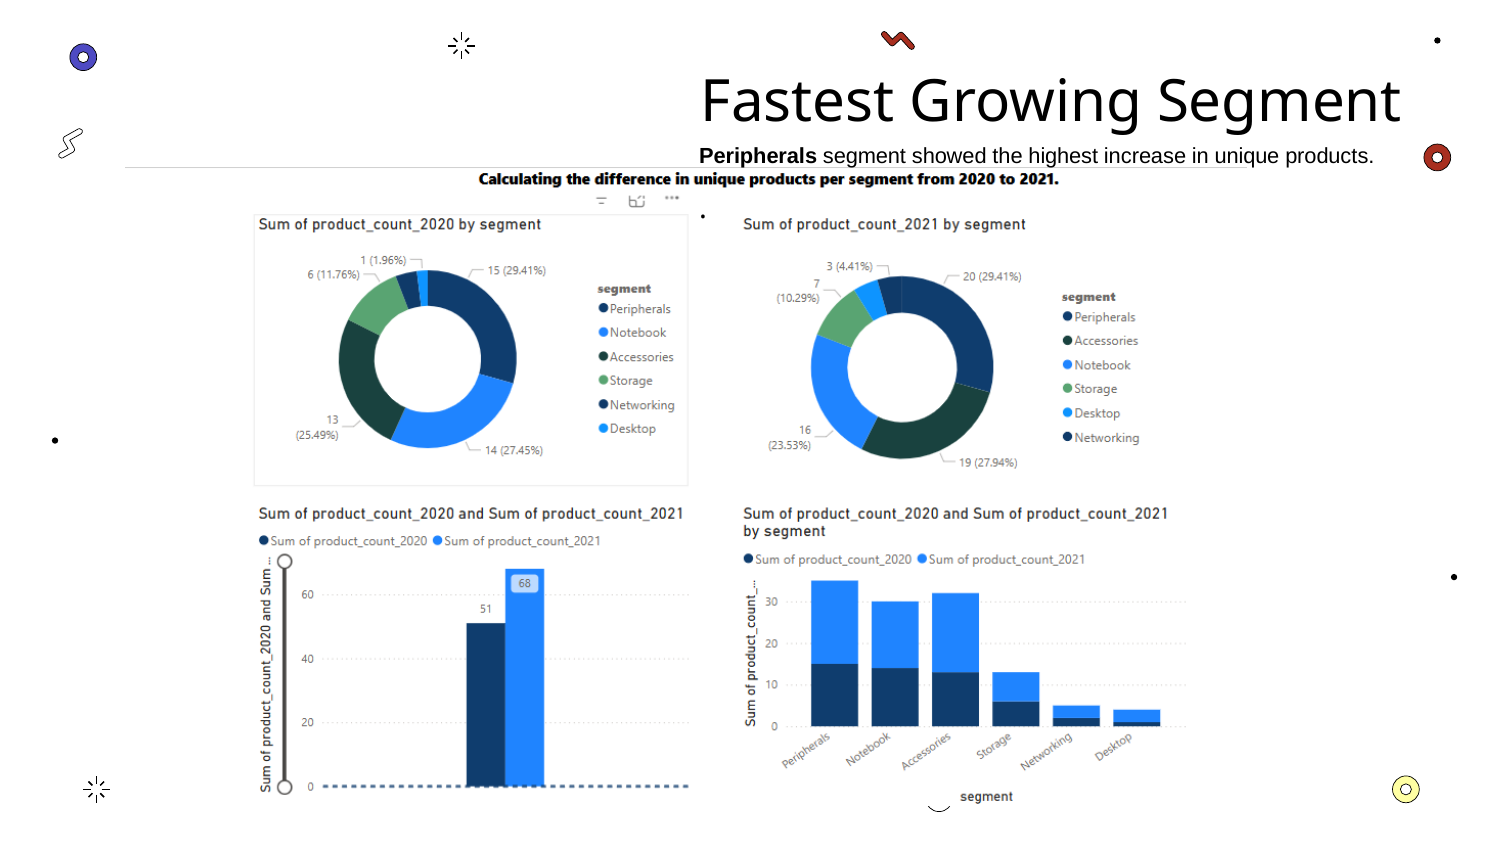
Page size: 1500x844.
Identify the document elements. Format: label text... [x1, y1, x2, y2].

title Fastest Growing Segment [685, 8, 1475, 148]
text_box Peripherals segment showed the highest increase in unique products. . [646, 127, 1436, 632]
picture [124, 166, 1247, 806]
